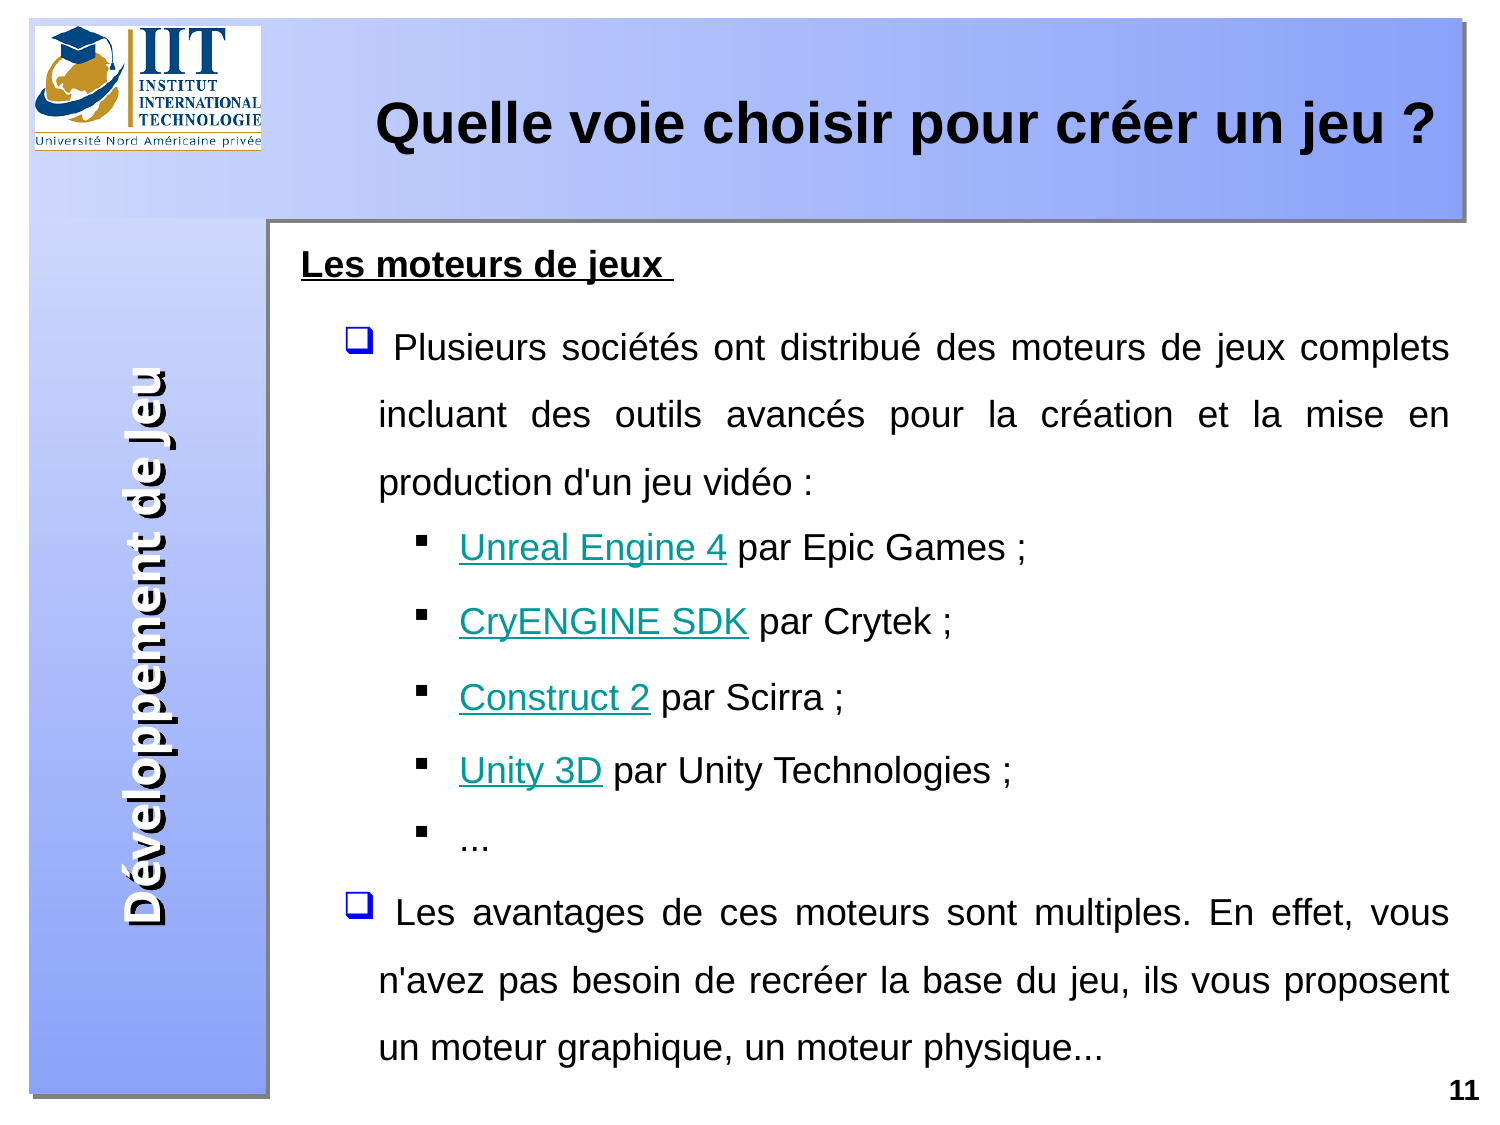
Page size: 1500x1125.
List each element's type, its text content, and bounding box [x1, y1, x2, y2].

text_box ... [398, 806, 1079, 858]
text_box Les avantages de ces moteurs sont multiples. En effet, vous n'avez pas besoin de recréer la base du jeu, ils vous proposent un moteur graphique, un moteur physique... [328, 858, 1465, 1076]
text_box CryENGINE SDK par Crytek ; [398, 589, 1079, 650]
text_box Construct 2 par Scirra ; [398, 666, 1008, 726]
text_box Quelle voie choisir pour créer un jeu ? [281, 64, 1453, 163]
text_box Plusieurs sociétés ont distribué des moteurs de jeux complets incluant des outils avancés pour la création et la mise en production d'un jeu vidéo : [328, 292, 1465, 511]
text_box Les moteurs de jeux [210, 227, 1372, 292]
picture [35, 26, 261, 151]
text_box Unreal Engine 4 par Epic Games ; [398, 515, 1079, 576]
text_box Unity 3D par Unity Technologies ; [398, 738, 1079, 798]
